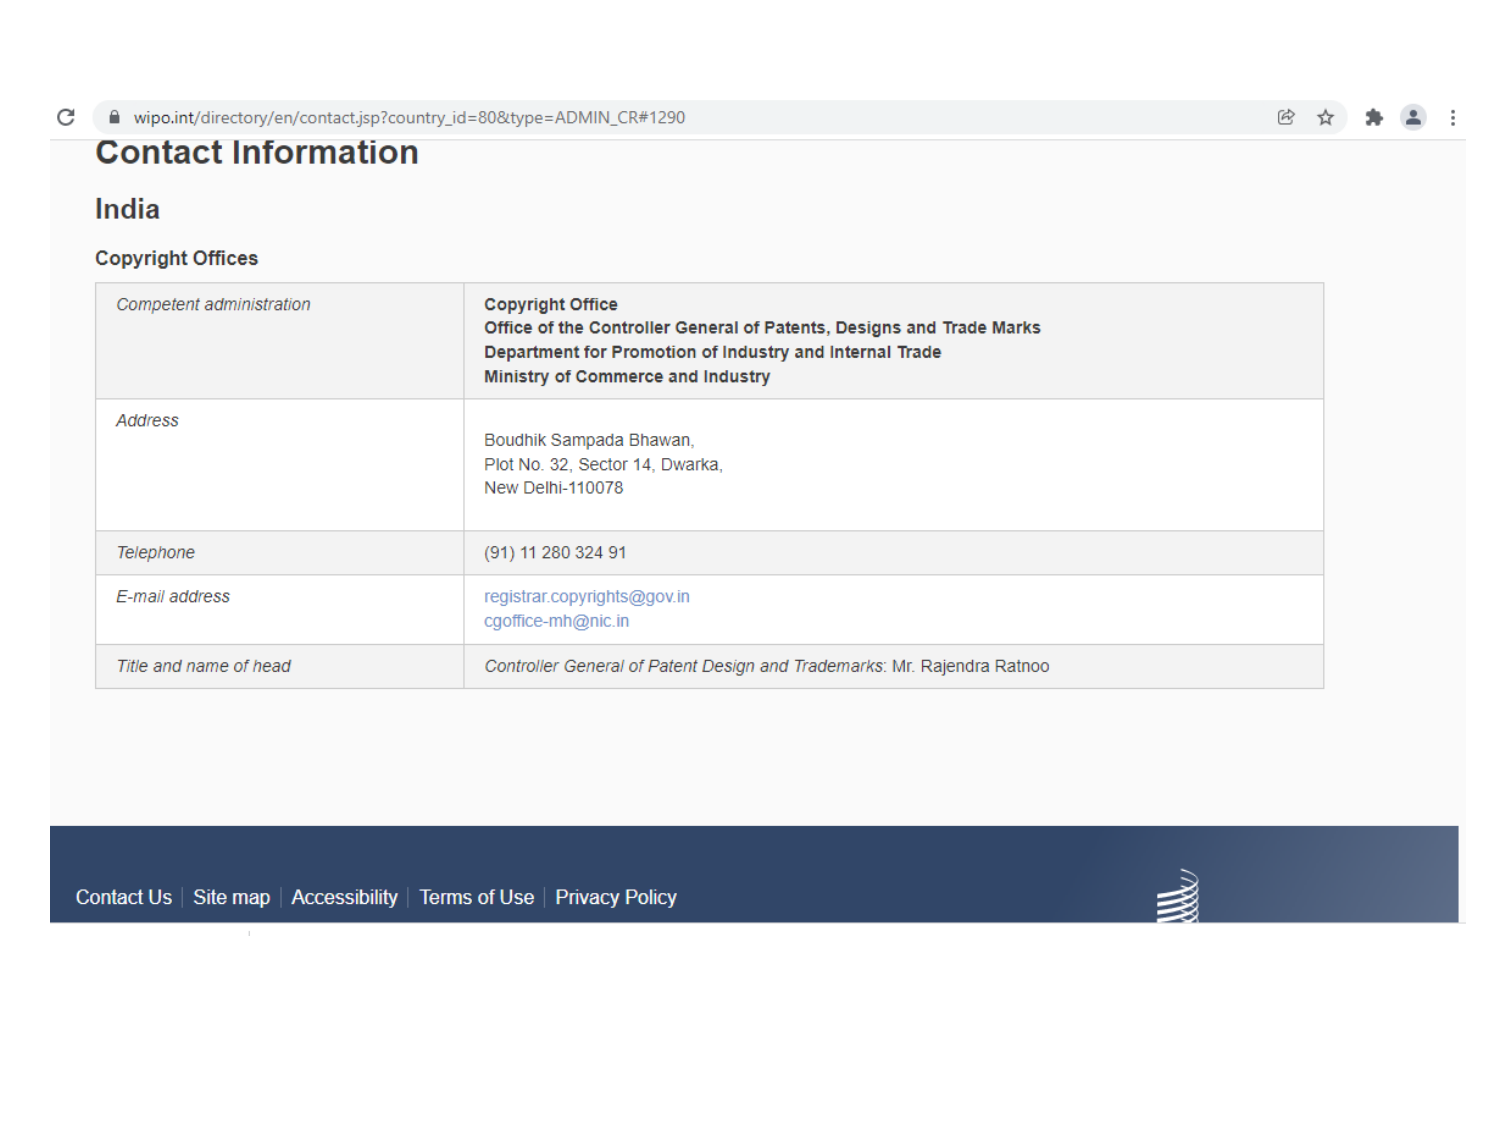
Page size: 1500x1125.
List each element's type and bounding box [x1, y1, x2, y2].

picture [49, 99, 1466, 936]
